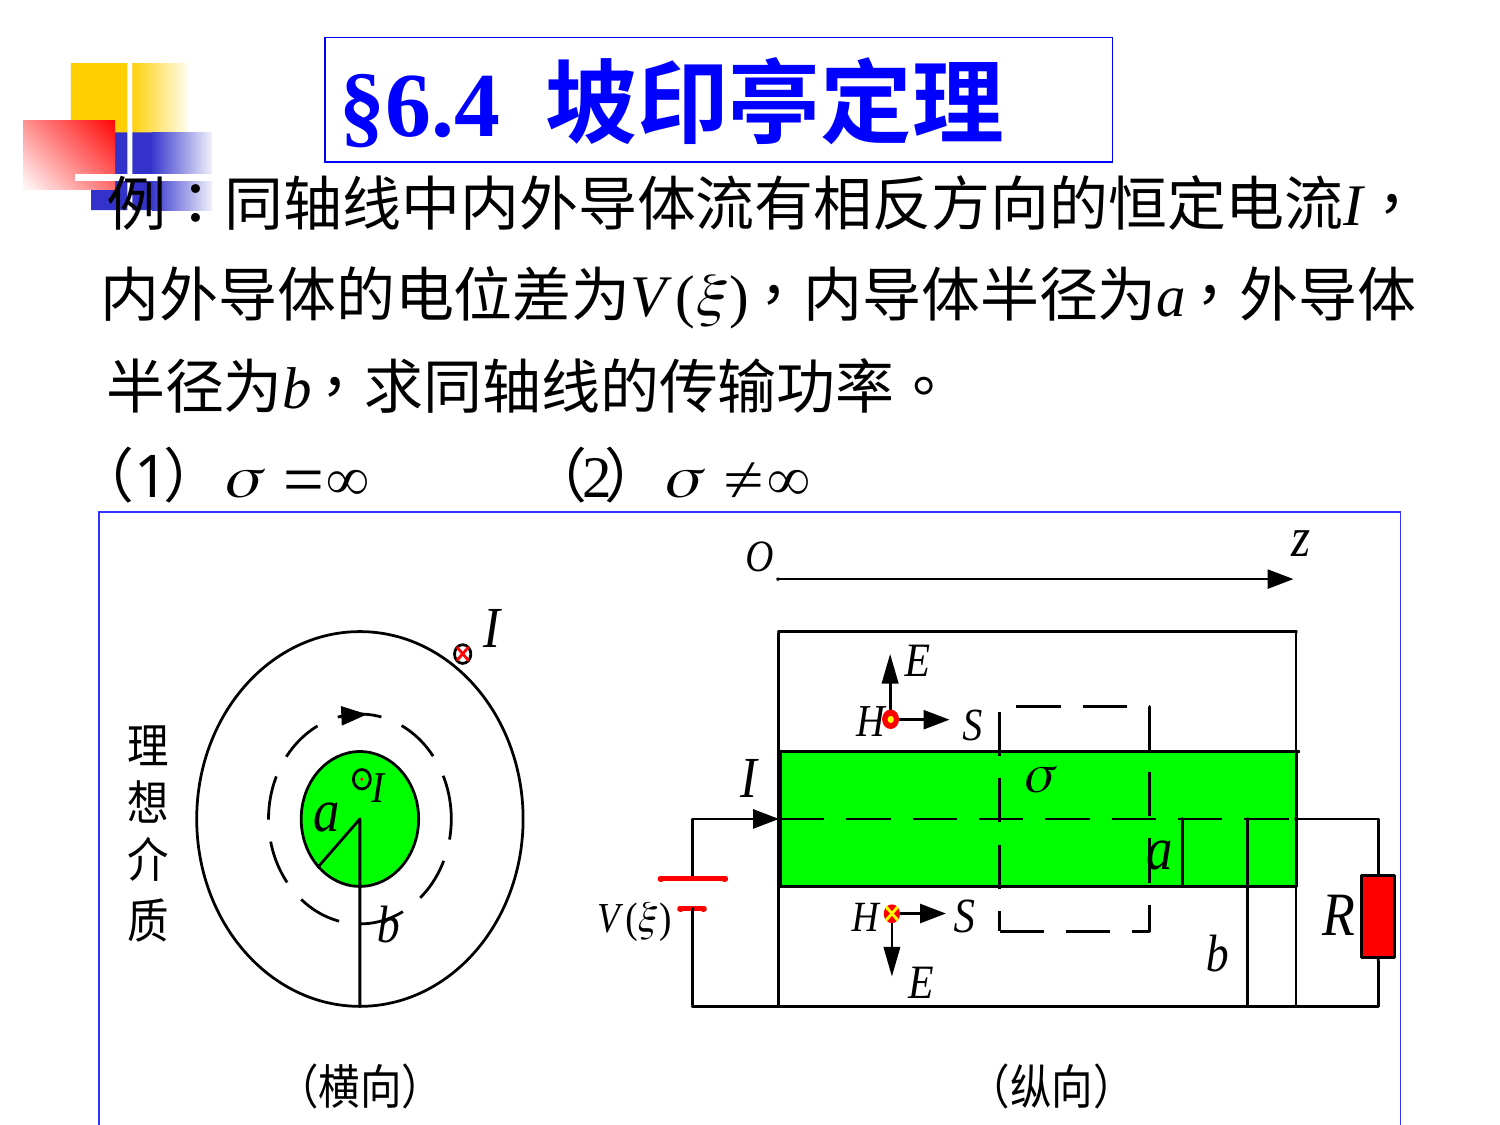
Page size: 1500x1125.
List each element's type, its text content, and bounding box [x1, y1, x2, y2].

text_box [99, 162, 1426, 526]
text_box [99, 512, 1401, 1125]
text_box §6.4 坡印亭定理 [324, 37, 1113, 160]
